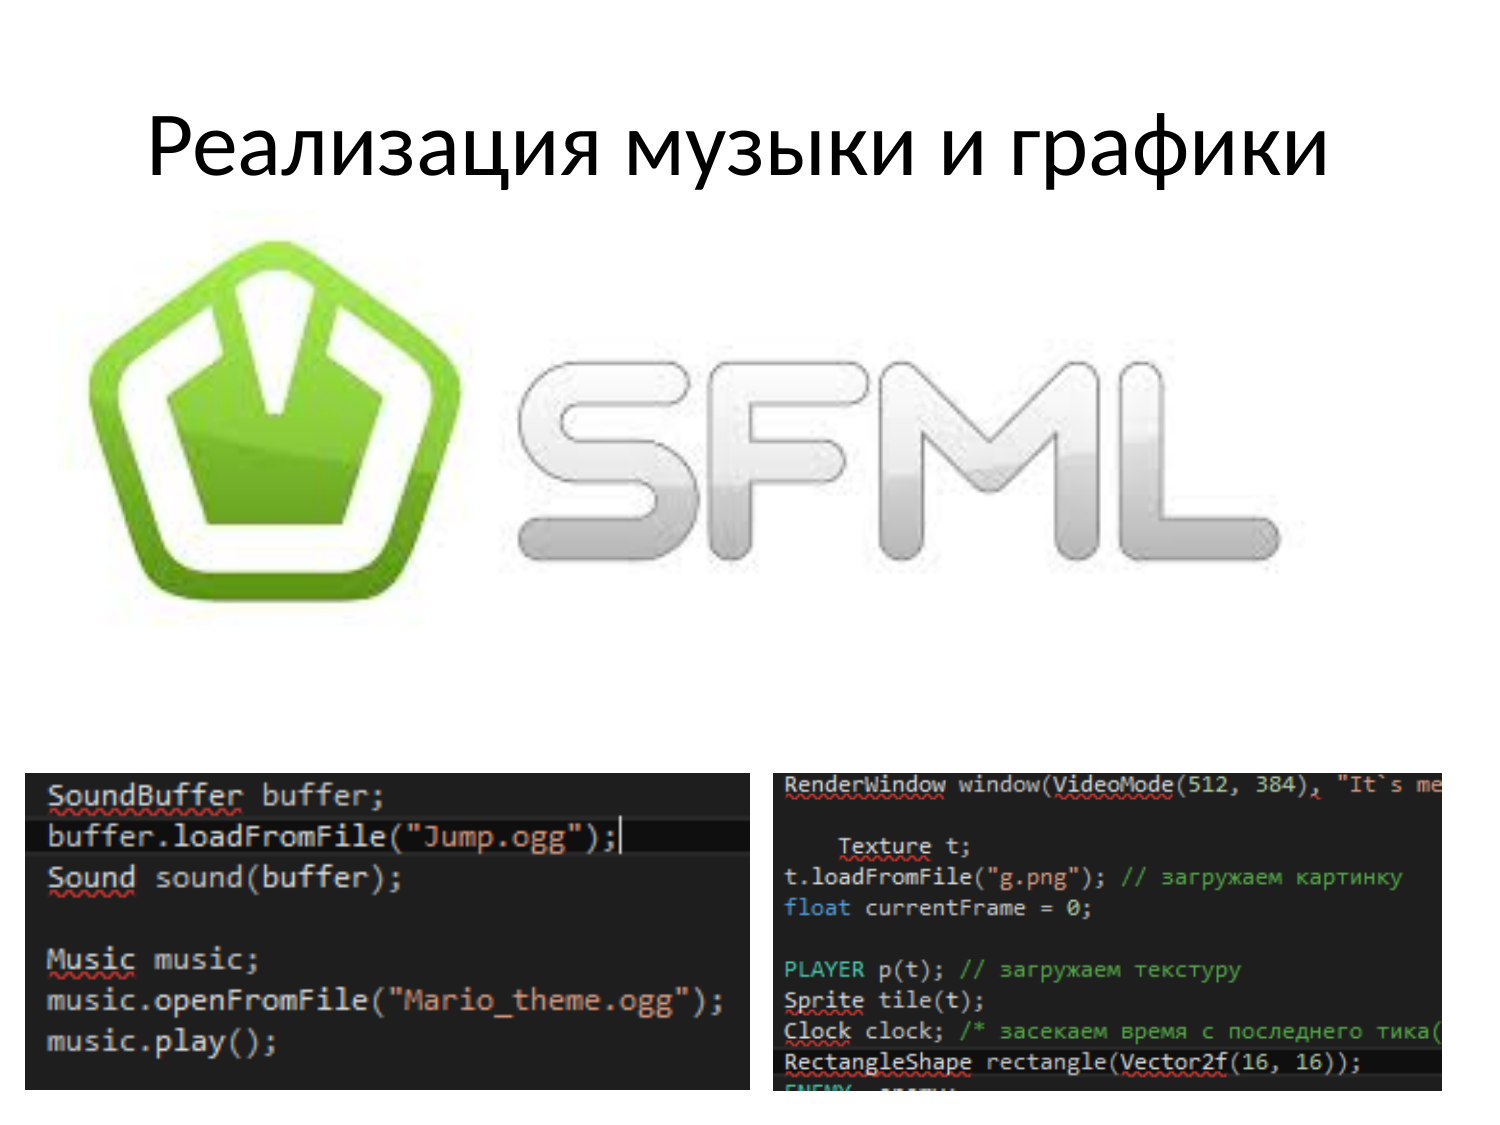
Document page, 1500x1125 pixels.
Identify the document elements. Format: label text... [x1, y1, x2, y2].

picture [773, 773, 1442, 1091]
title Реализация музыки и графики [75, 45, 1425, 233]
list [58, 210, 1312, 633]
picture [25, 773, 751, 1091]
